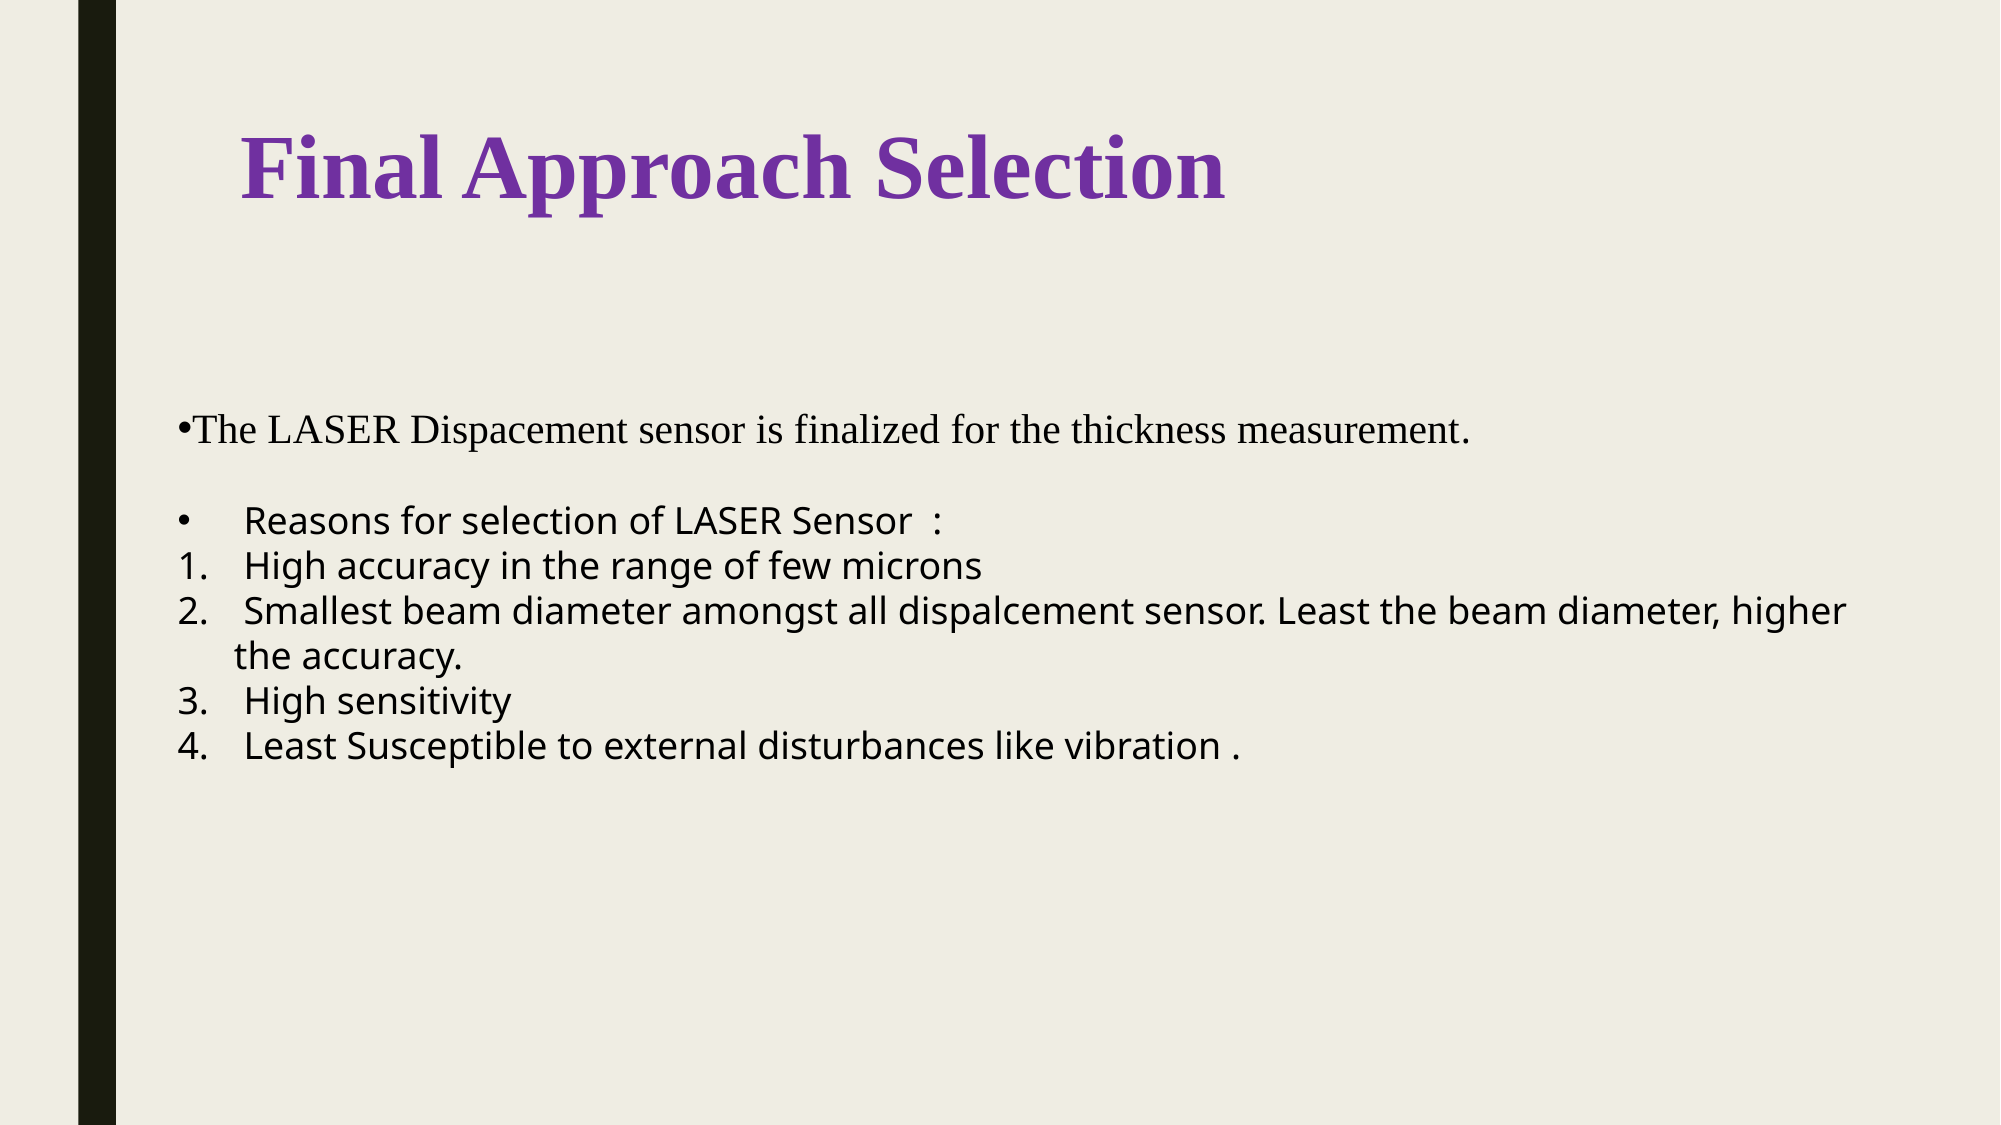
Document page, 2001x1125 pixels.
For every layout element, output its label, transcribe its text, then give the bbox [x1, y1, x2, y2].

text_box The LASER Dispacement sensor is finalized for the thickness measurement. Reasons for selection of LASER Sensor : High accuracy in the range of few microns Smallest beam diameter amongst all dispalcement sensor. Least the beam diameter, higher the accuracy. High sensitivity Least Susceptible to external disturbances like vibration . [162, 394, 1931, 955]
title Final Approach Selection [225, 112, 1800, 357]
